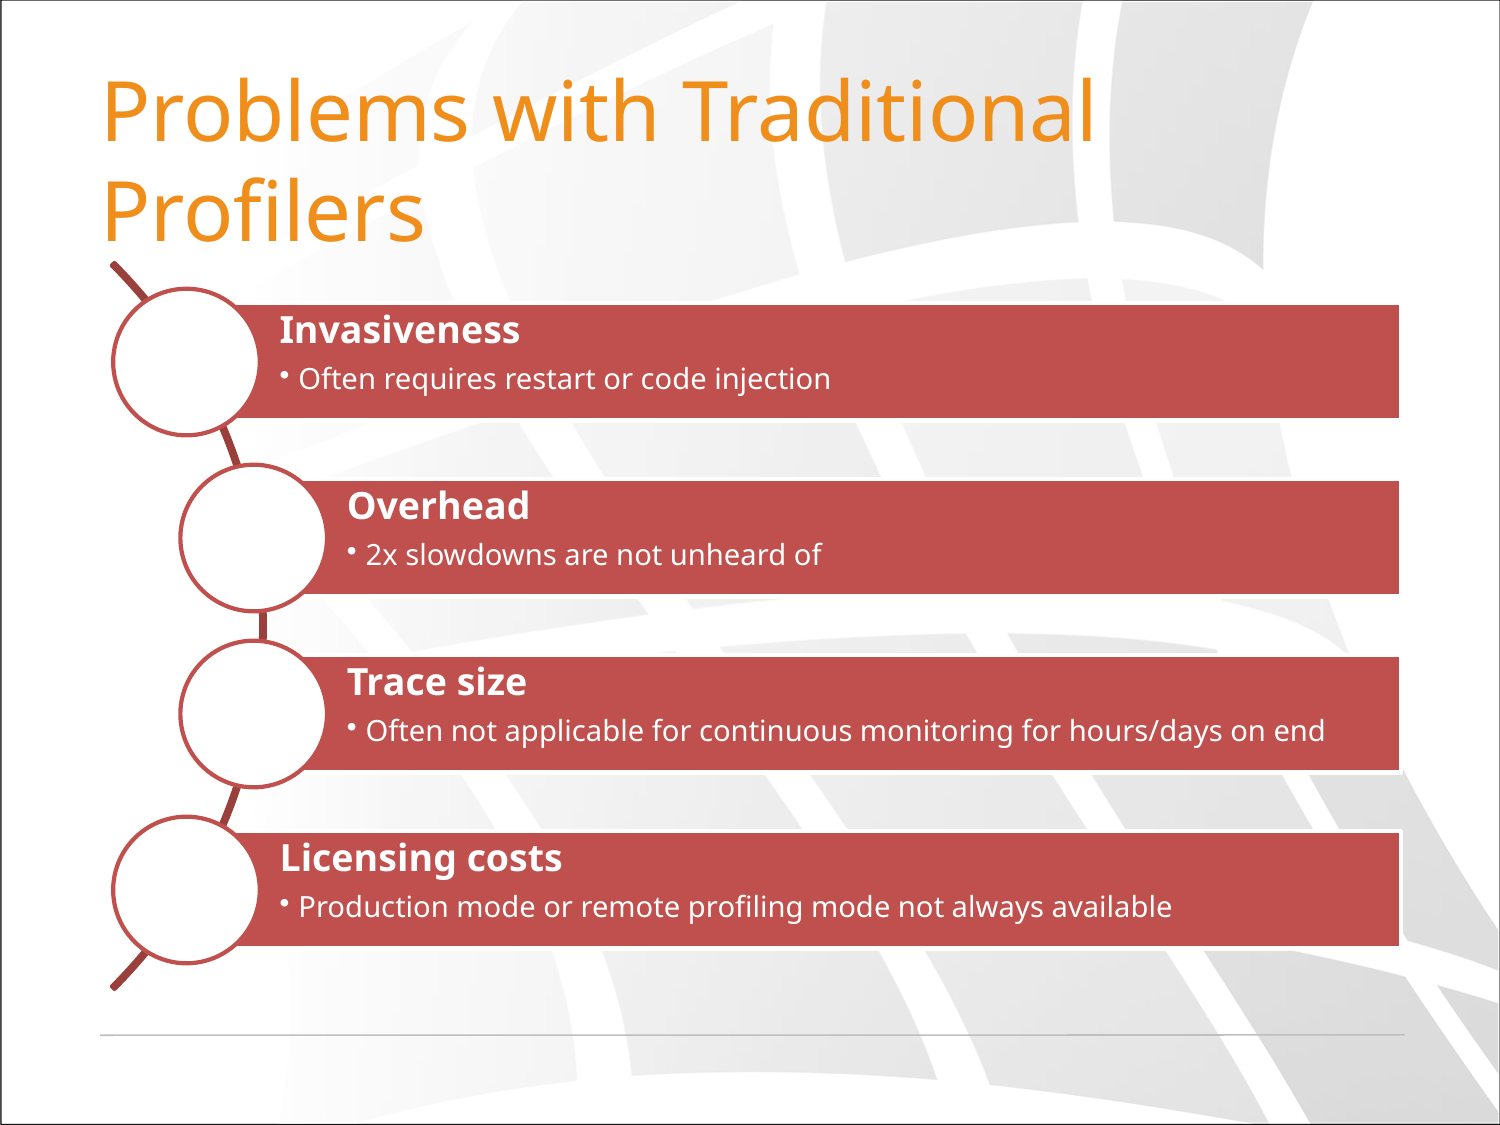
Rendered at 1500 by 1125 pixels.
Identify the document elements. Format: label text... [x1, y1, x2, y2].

picture [0, 0, 1500, 1125]
title Problems with Traditional Profilers [100, 78, 1412, 244]
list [100, 244, 1412, 1008]
